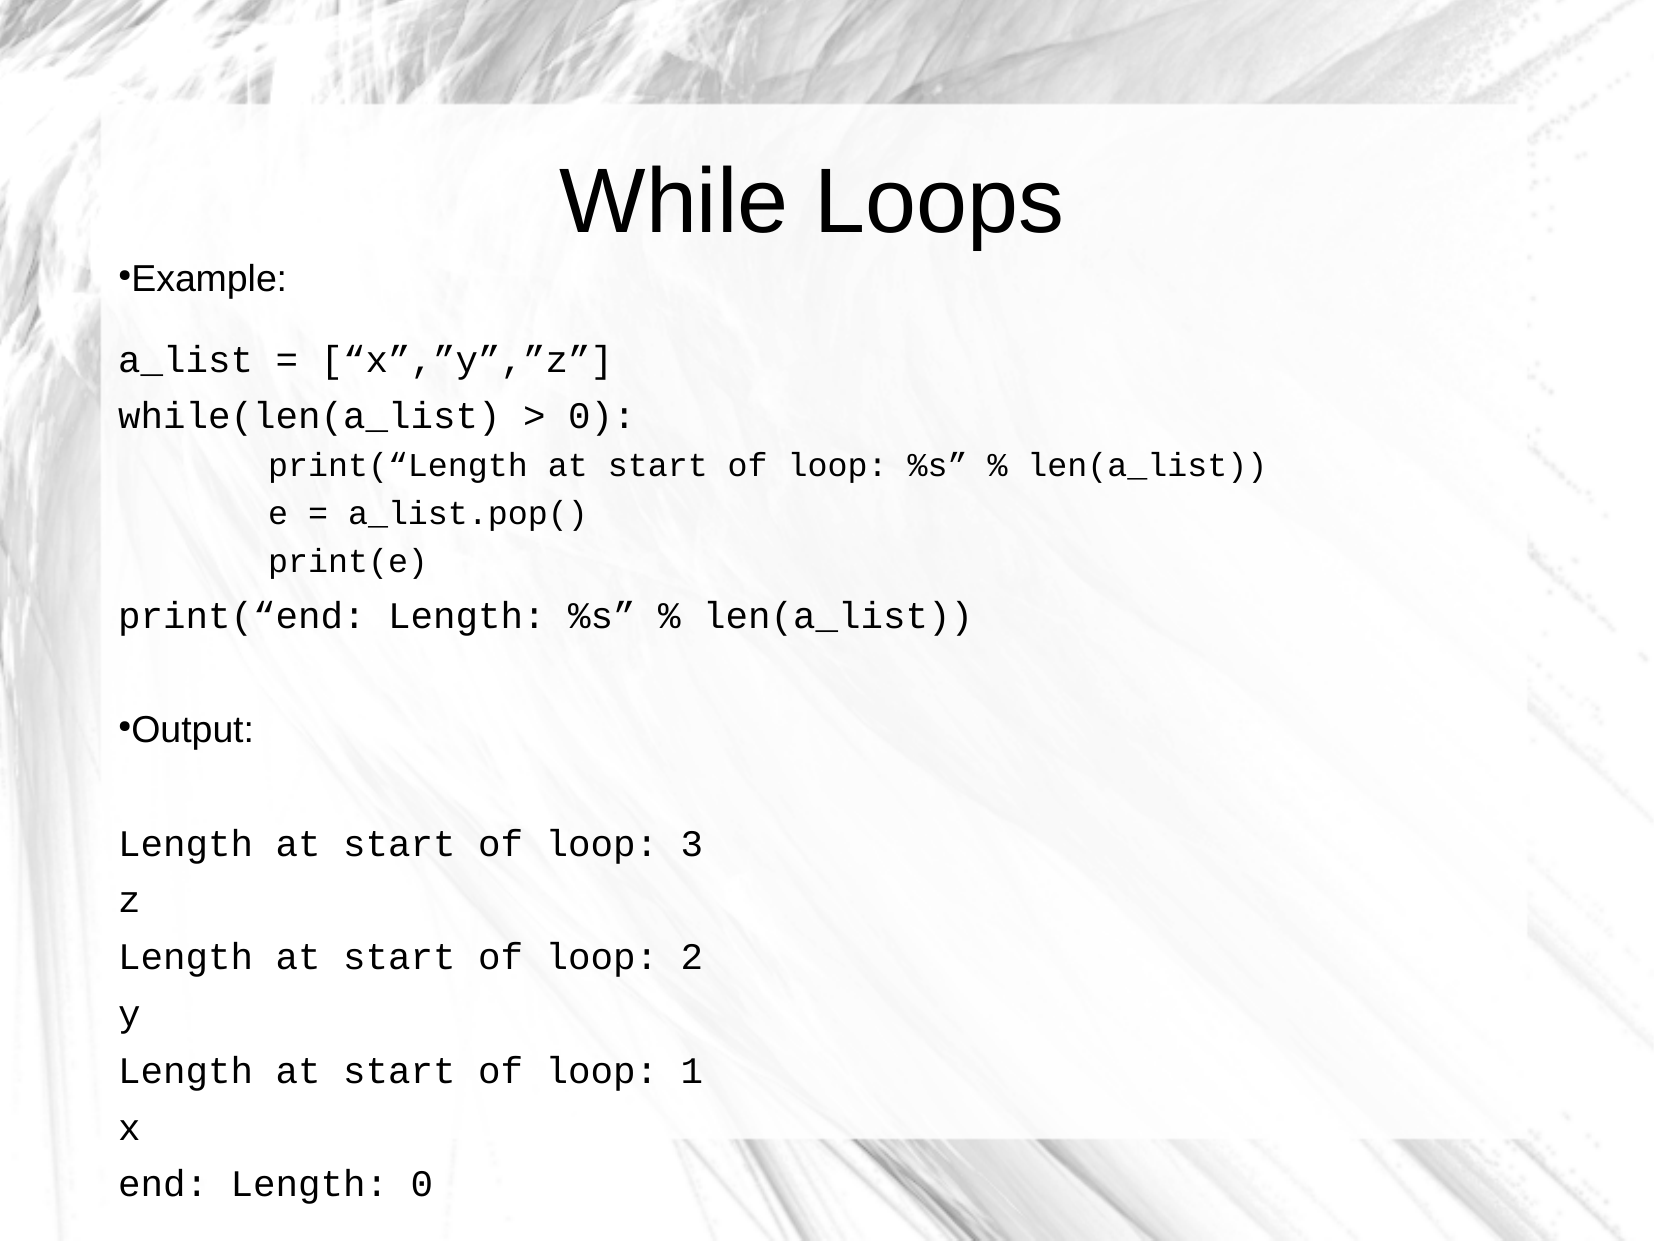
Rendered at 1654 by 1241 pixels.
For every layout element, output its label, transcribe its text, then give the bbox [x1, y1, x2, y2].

list Example: a_list = [“x”,”y”,”z”] while(len(a_list) > 0): print(“Length at start of loop: %s” % len(a_list)) e = a_list.pop() print(e) print(“end: Length: %s” % len(a_list)) Output: Length at start of loop: 3 z Length at start of loop: 2 y Length at start of loop: 1 x end: Length: 0 [118, 254, 1571, 1127]
picture [0, 0, 1654, 1241]
title While Loops [118, 112, 1506, 254]
